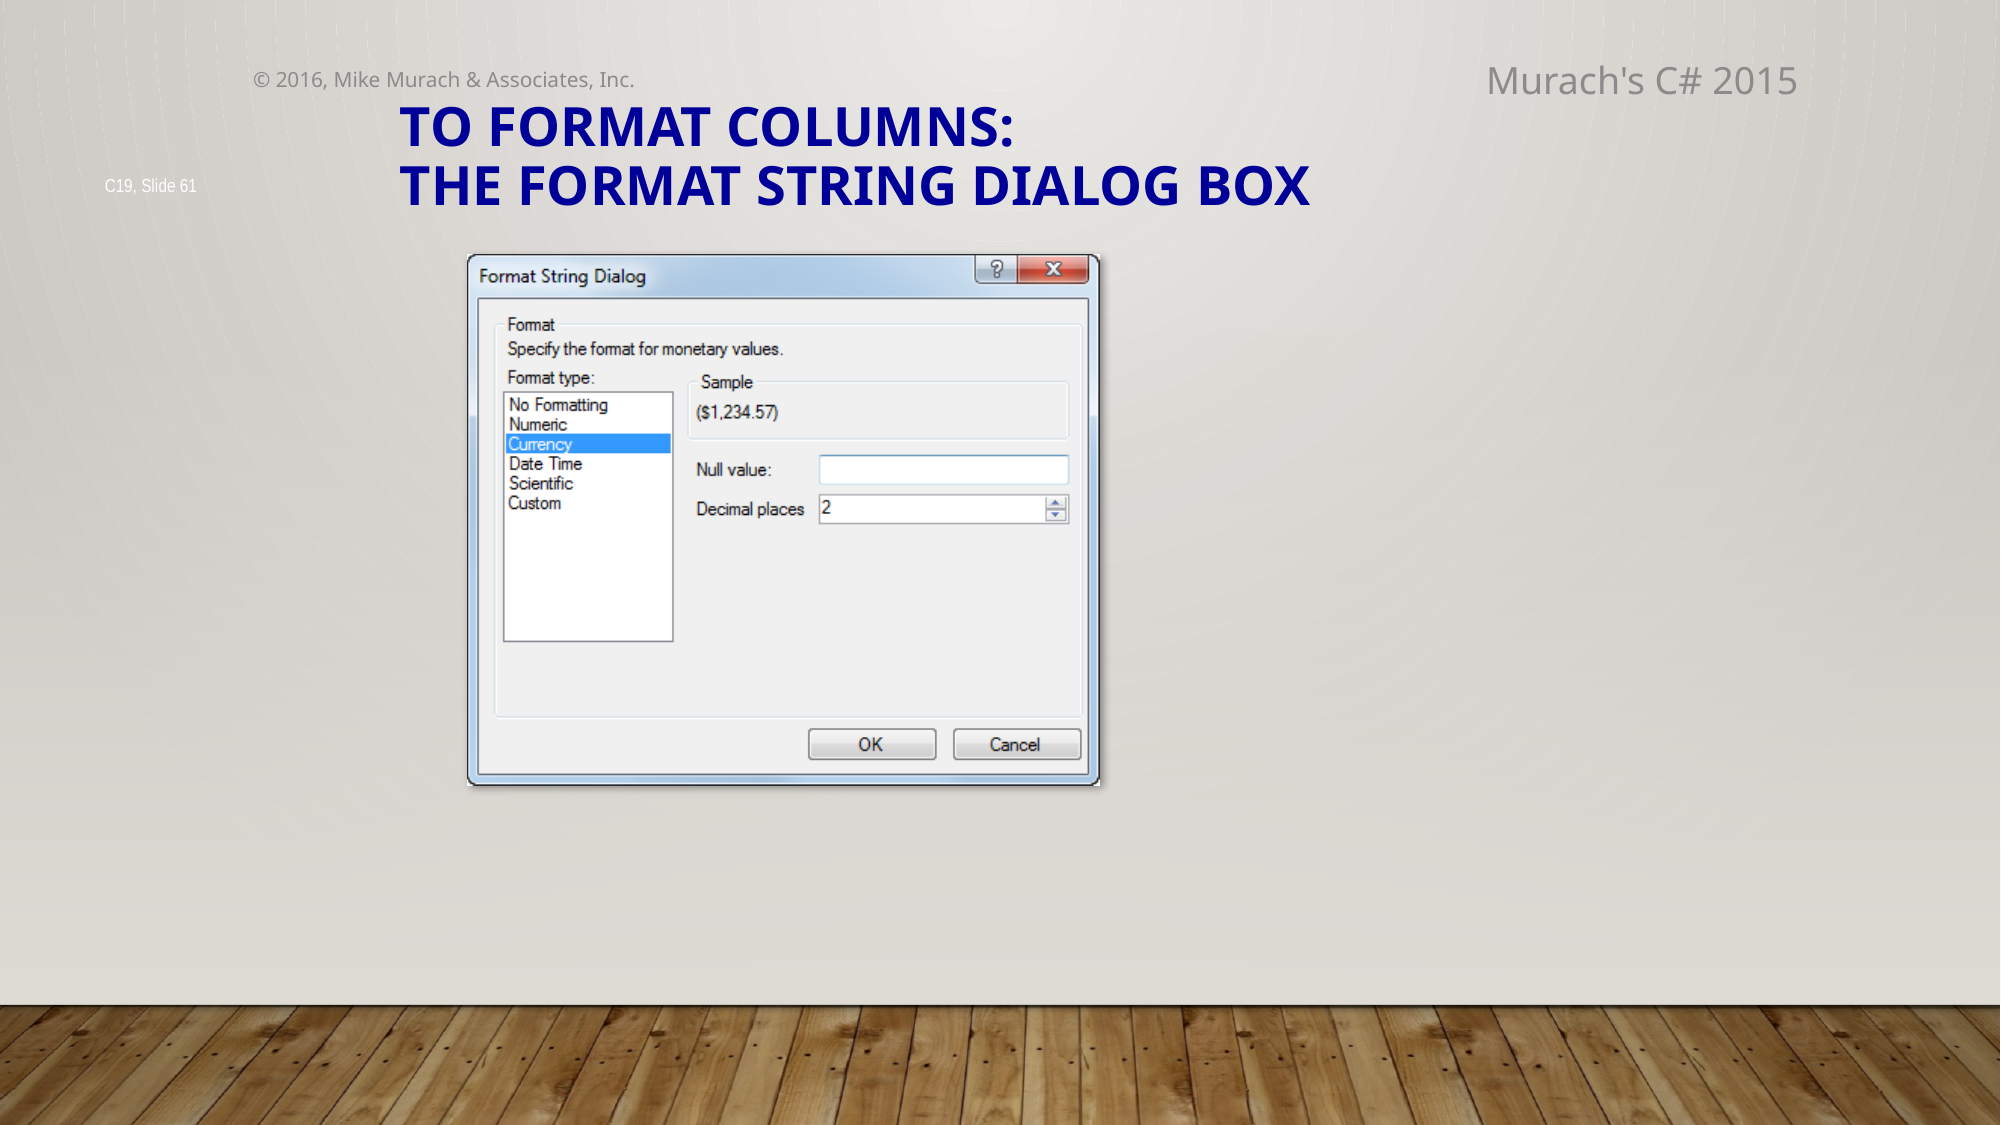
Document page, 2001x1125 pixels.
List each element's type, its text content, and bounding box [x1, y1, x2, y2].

picture [0, 1005, 2000, 1125]
footer © 2016, Mike Murach & Associates, Inc. [238, 54, 1213, 105]
slide_number Murach's C# 2015 [1239, 54, 1814, 105]
picture [467, 254, 1101, 786]
title To format columns: The Format String dialog box [399, 99, 1600, 219]
slide_number C19, Slide 61 [78, 131, 212, 214]
